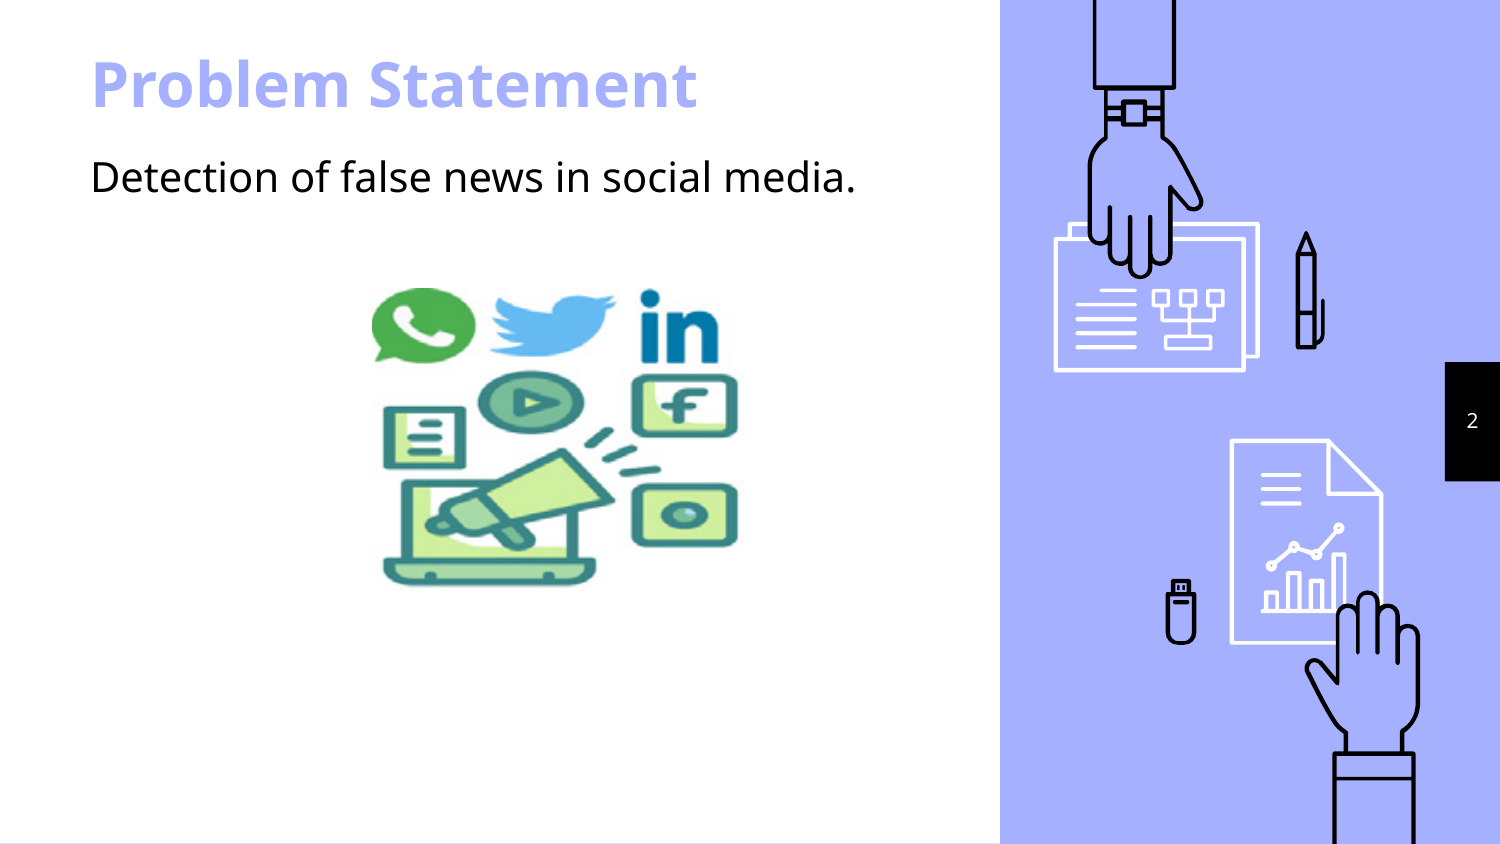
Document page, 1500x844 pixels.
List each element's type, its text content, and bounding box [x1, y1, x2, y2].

picture [372, 288, 750, 594]
slide_number 2 [1444, 362, 1500, 482]
list Detection of false news in social media. [75, 135, 989, 820]
title Problem Statement [75, 16, 918, 135]
